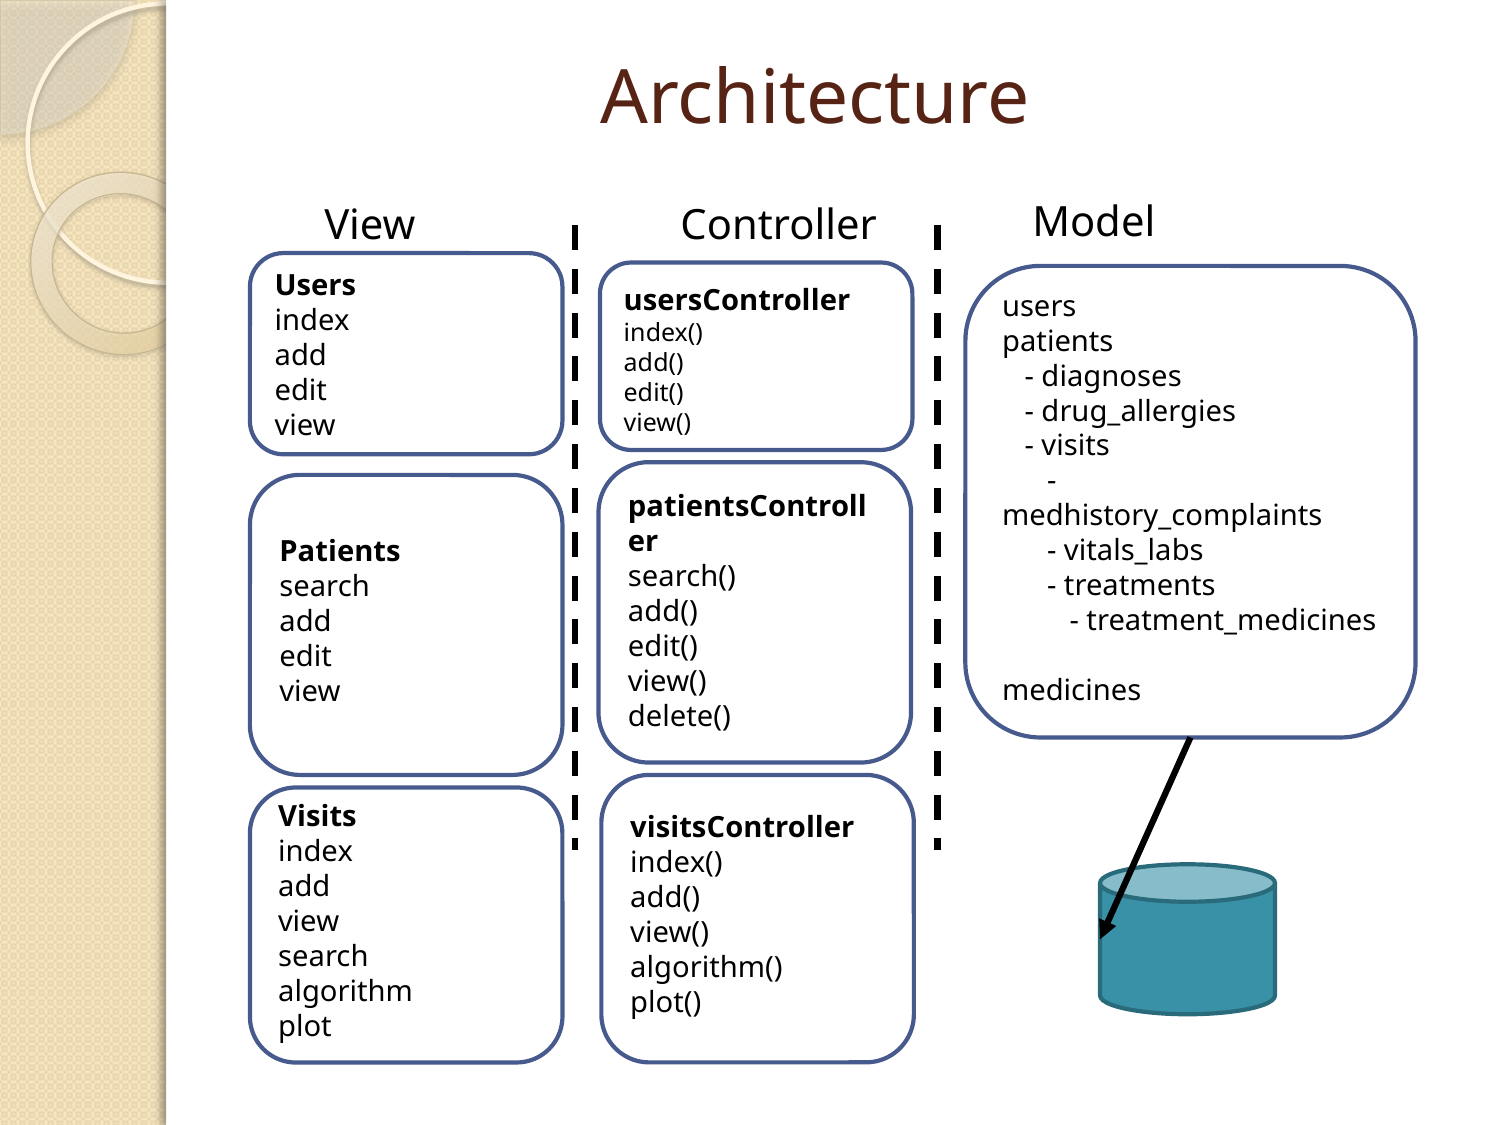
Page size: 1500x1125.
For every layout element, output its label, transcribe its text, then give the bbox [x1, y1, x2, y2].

text_box Patients search add edit view [247, 472, 565, 778]
text_box Controller [665, 190, 892, 256]
text_box Model [1017, 187, 1171, 253]
text_box Users index add edit view [247, 250, 565, 457]
text_box usersController index() add() edit() view() [597, 260, 915, 453]
text_box patientsController search() add() edit() view() delete() [596, 460, 914, 765]
text_box visitsController index() add() view() algorithm() plot() [599, 772, 916, 1065]
title Architecture [200, 0, 1430, 188]
text_box Visits index add view search algorithm plot [247, 785, 565, 1065]
text_box View [309, 190, 431, 256]
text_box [1187, 737, 1191, 865]
text_box users patients - diagnoses - drug_allergies - visits - medhistory_complaints - vitals_labs - treatments - treatment_medicines medicines [963, 263, 1418, 740]
text_box [1097, 862, 1278, 1017]
